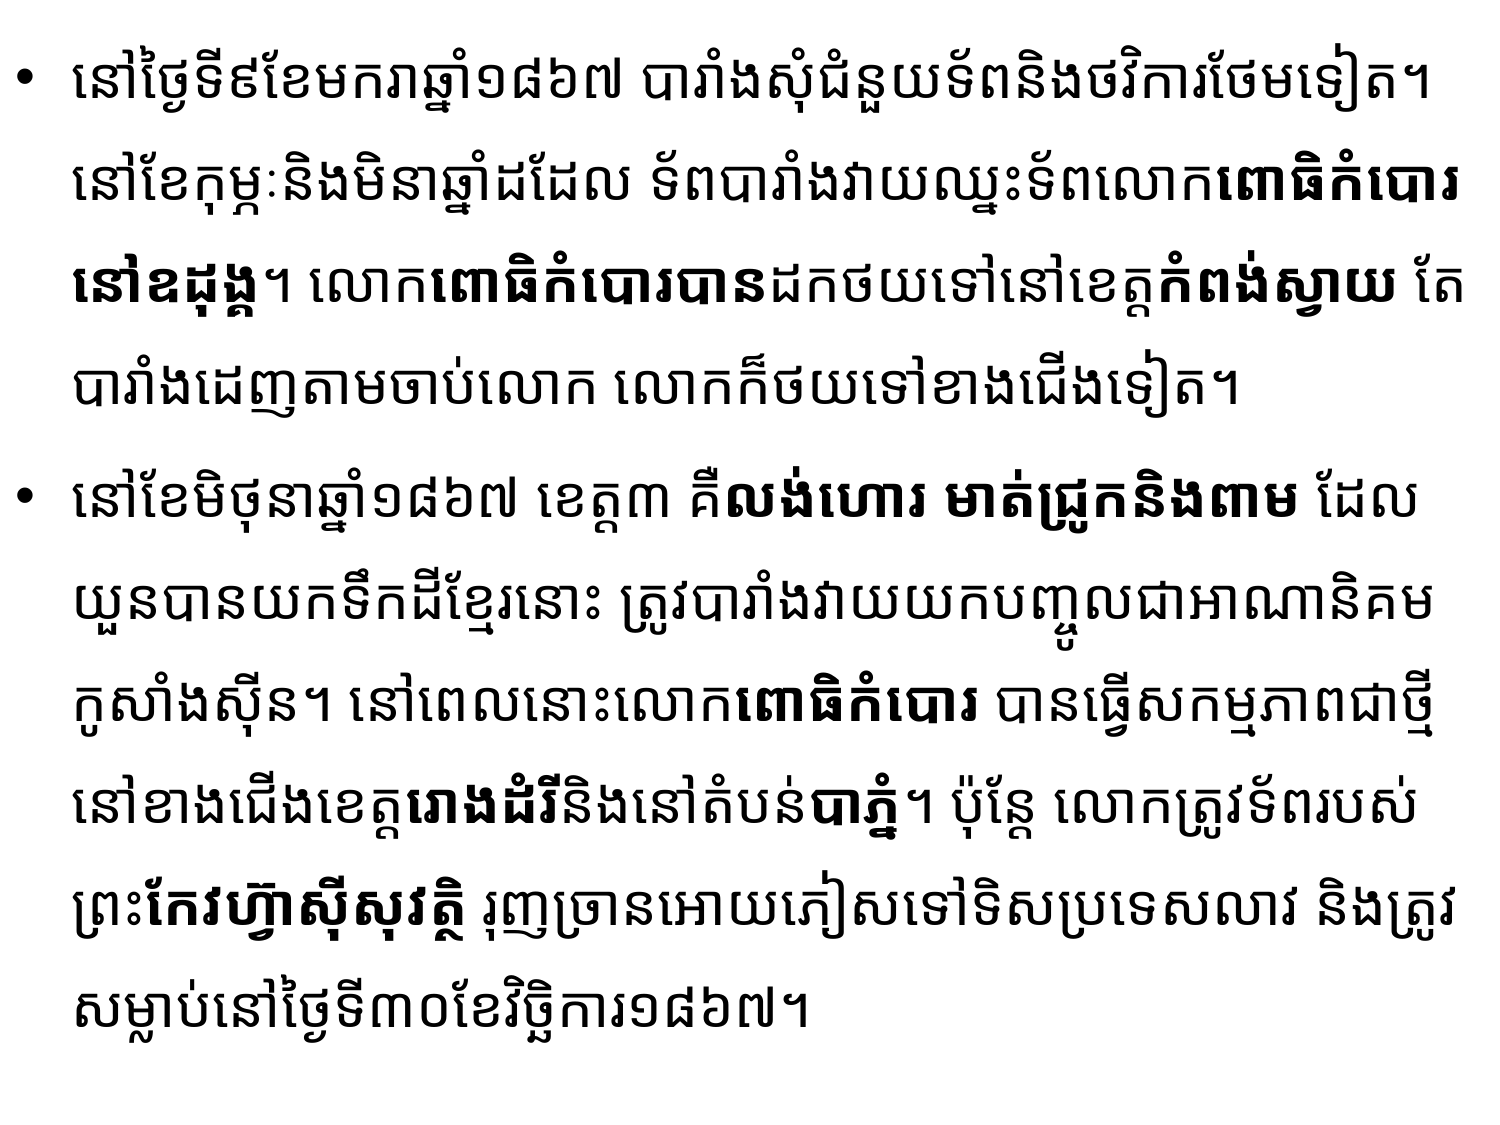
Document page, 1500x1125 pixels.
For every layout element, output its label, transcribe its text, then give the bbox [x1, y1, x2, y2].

list នៅថ្ងៃទី៩ខែមករាឆ្នាំ១៨៦៧ បារាំងសុំជំនួយទ័ពនិងថវិការថែមទៀត។ នៅខែកុម្ភៈនិងមិនាឆ្នាំដដែល ទ័ពបារាំងវាយឈ្នះទ័ពលោកពោធិកំបោរនៅឧដុង្គ។ លោកពោធិកំបោរបានដកថយទៅនៅខេត្តកំពង់ស្វាយ តែបារាំងដេញតាមចាប់លោក លោកក៏ថយទៅខាងជើងទៀត។ នៅខែមិថុនាឆ្នាំ១៨៦៧ ខេត្ត៣ គឺលង់ហោរ មាត់ជ្រូកនិងពាម ដែលយួនបានយកទឹកដីខ្មែរនោះ ត្រូវ​បារាំង​វាយយកបញ្ចូលជាអាណានិគមកូសាំងស៊ីន។ នៅពេលនោះលោកពោធិកំបោរ បានធ្វើសកម្មភាពជាថ្មី​នៅ​ខាងជើងខេត្តរោងដំរីនិងនៅតំបន់បាភ្នំ។ ប៉ុន្តែ លោកត្រូវទ័ពរបស់ព្រះកែវហ៊្វាស៊ីសុវត្ថិ រុញច្រានអោយ​ភៀស​ទៅ​ទិស​ប្រទេសលាវ និងត្រូវសម្លាប់នៅថ្ងៃទី៣០ខែវិច្ឆិការ១៨៦៧។ [0, 0, 1500, 1125]
